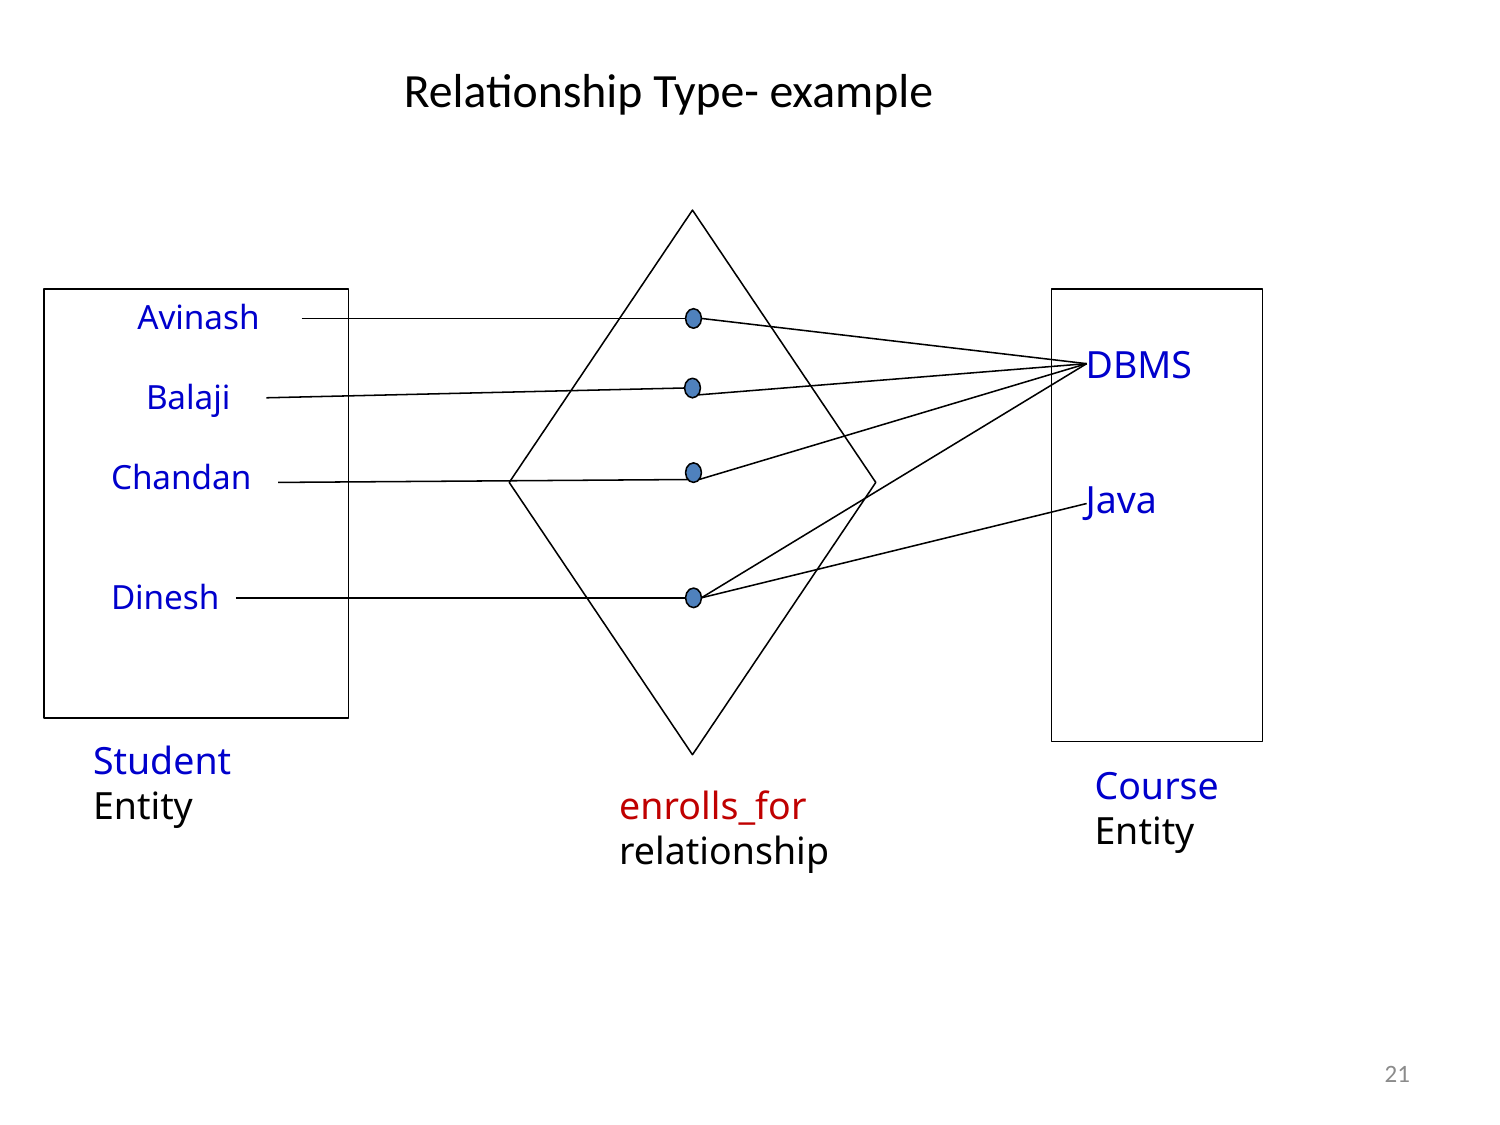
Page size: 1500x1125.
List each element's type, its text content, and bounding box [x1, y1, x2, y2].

title Relationship Type- example [75, 52, 1263, 125]
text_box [43, 209, 1263, 882]
slide_number 21 [1074, 1042, 1425, 1103]
